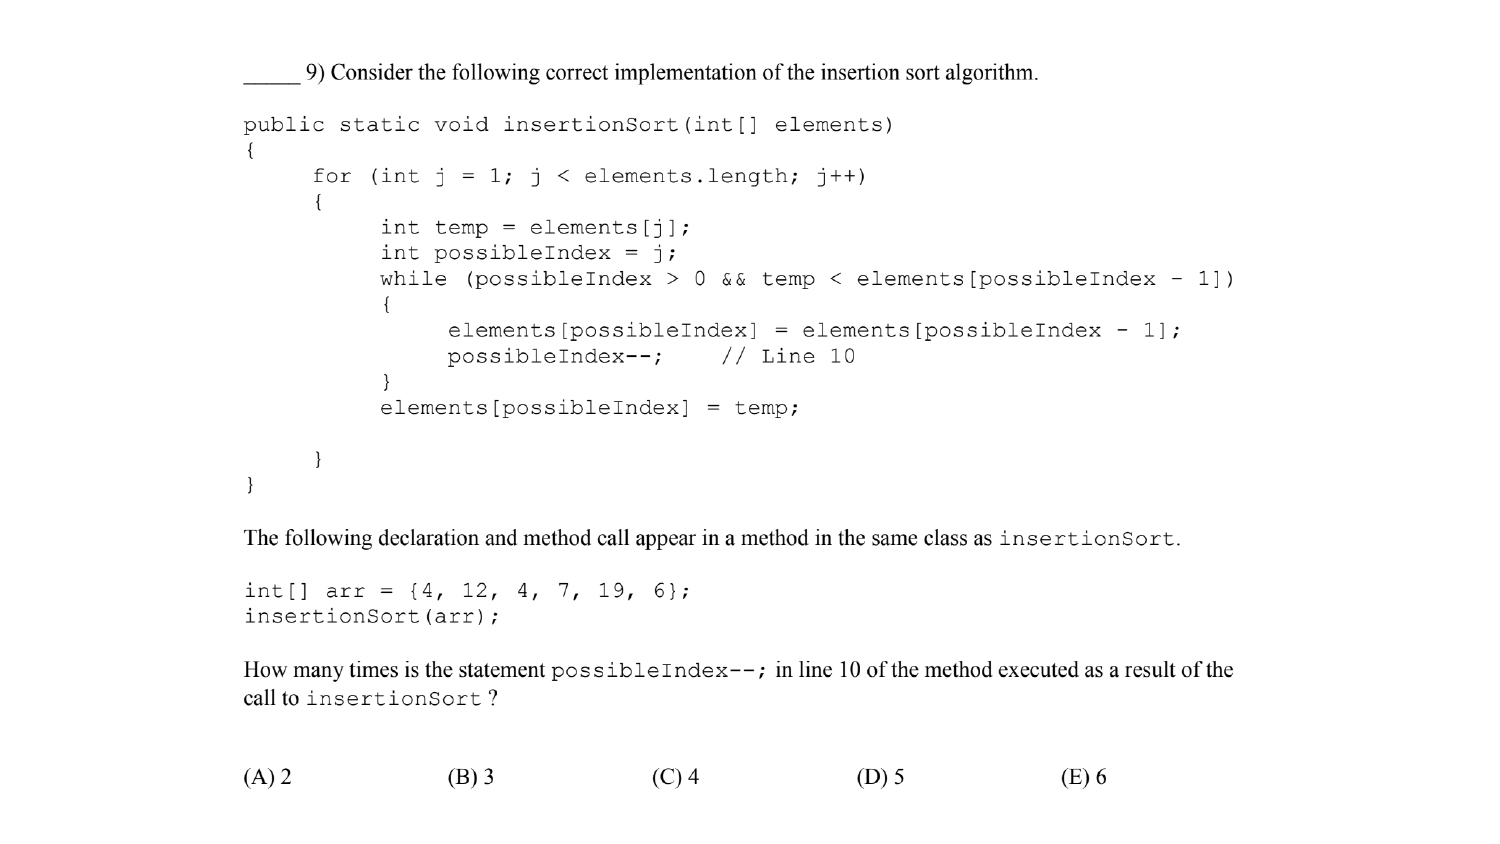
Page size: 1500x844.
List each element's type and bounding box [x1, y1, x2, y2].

picture [212, 24, 1273, 819]
